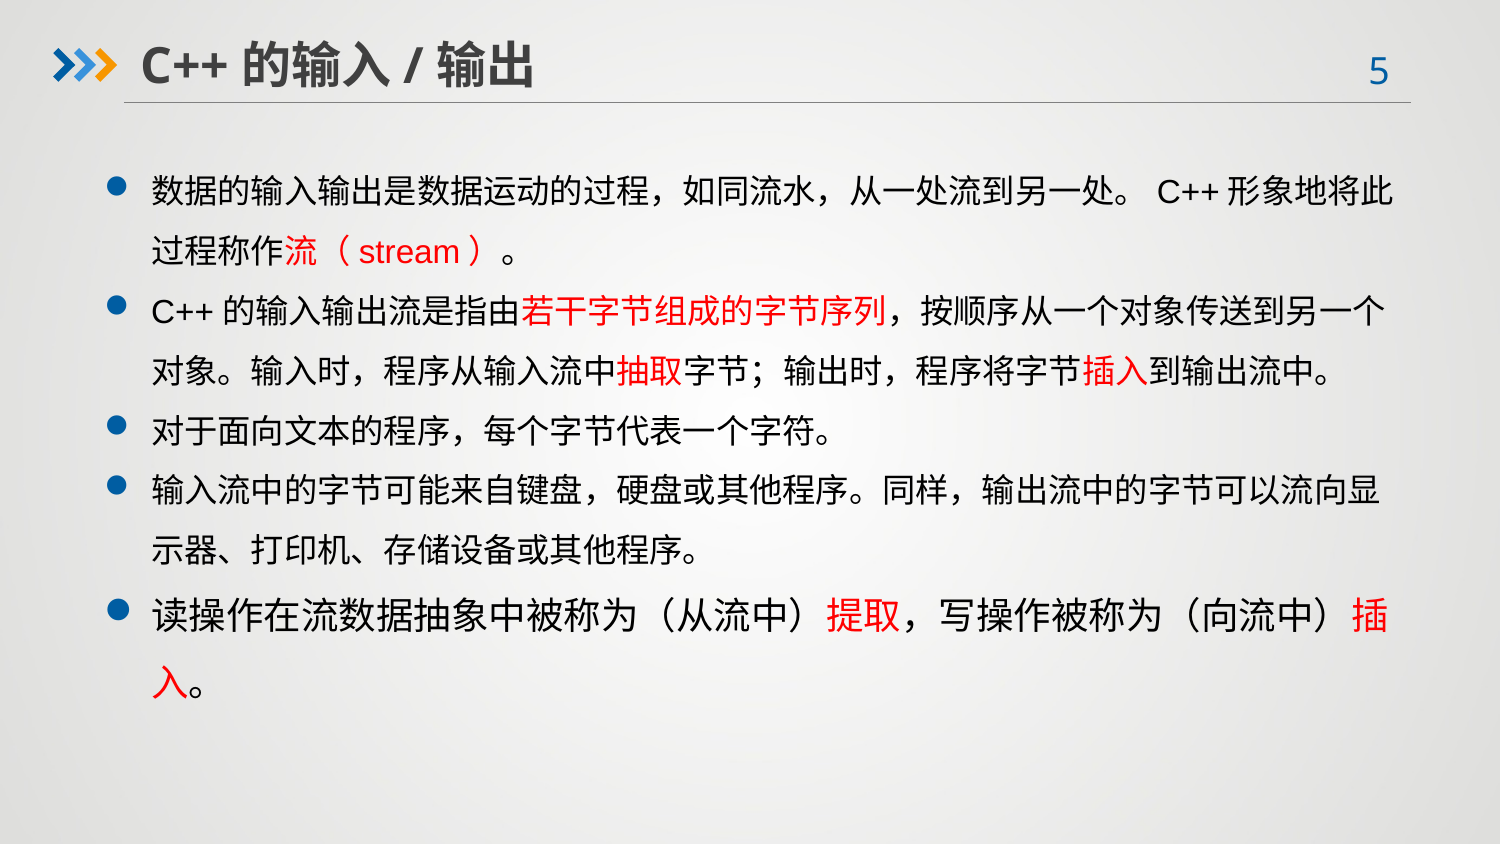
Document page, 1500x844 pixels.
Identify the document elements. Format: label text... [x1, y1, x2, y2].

text_box 数据的输入输出是数据运动的过程，如同流水，从一处流到另一处。C++形象地将此过程称作流（stream）。 C++的输入输出流是指由若干字节组成的字节序列，按顺序从一个对象传送到另一个对象。输入时，程序从输入流中抽取字节；输出时，程序将字节插入到输出流中。 对于面向文本的程序，每个字节代表一个字符。 输入流中的字节可能来自键盘，硬盘或其他程序。同样，输出流中的字节可以流向显示器、打印机、存储设备或其他程序。 读操作在流数据抽象中被称为（从流中）提取，写操作被称为（向流中）插入。 [89, 142, 1413, 712]
picture [0, 0, 1500, 844]
text_box C++的输入/输出 [140, 32, 845, 95]
